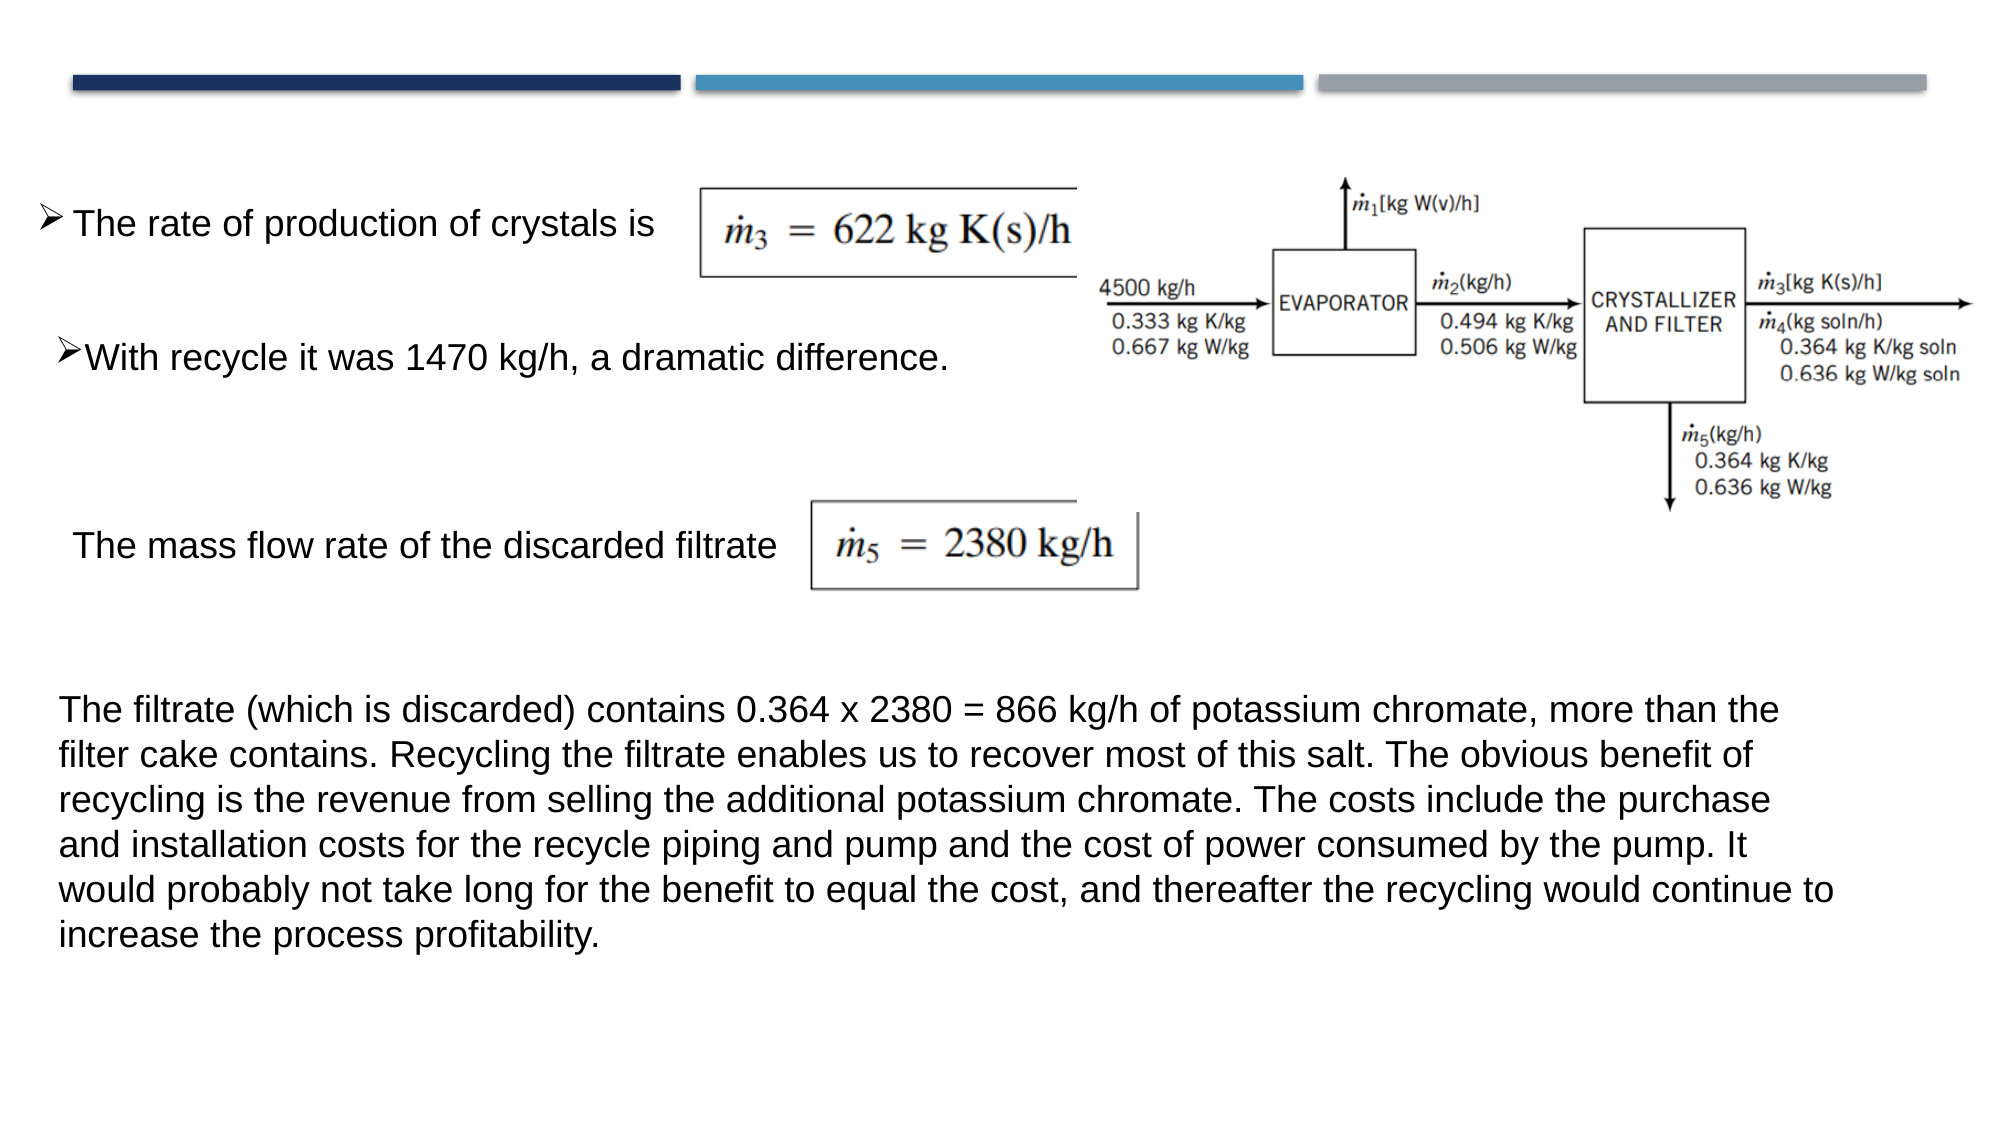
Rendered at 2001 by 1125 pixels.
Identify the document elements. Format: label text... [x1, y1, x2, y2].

text_box With recycle it was 1470 kg/h, a dramatic difference. [39, 325, 965, 385]
text_box The mass flow rate of the discarded filtrate [57, 513, 793, 574]
text_box The rate of production of crystals is [0, 191, 671, 252]
picture [688, 176, 1988, 608]
text_box The filtrate (which is discarded) contains 0.364 x 2380 = 866 kg/h of potassium chromate, more than the filter cake contains. Recycling the filtrate enables us to recover most of this salt. The obvious benefit of recycling is the revenue from selling the additional potassium chromate. The costs include the purchase and installation costs for the recycle piping and pump and the cost of power consumed by the pump. It would probably not take long for the benefit to equal the cost, and thereafter the recycling would continue to increase the process profitability. [43, 677, 1850, 963]
